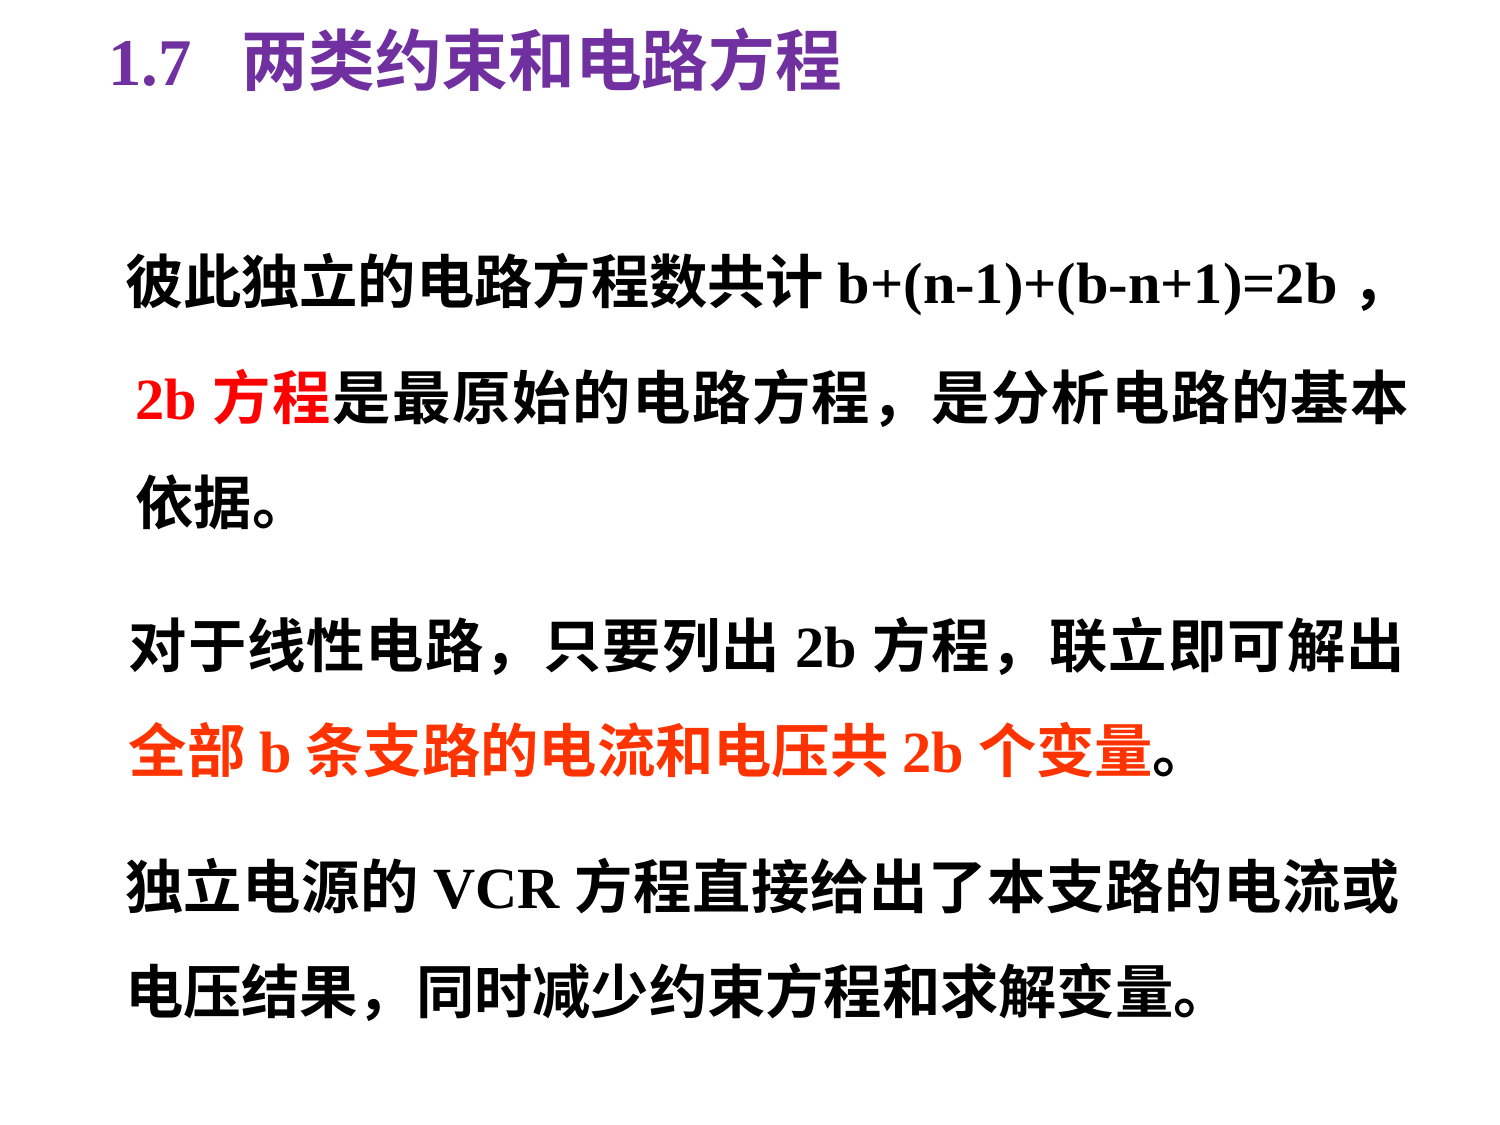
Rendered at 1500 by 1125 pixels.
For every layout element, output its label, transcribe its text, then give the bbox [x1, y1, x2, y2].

text_box 1.7 两类约束和电路方程 [93, 0, 1288, 153]
text_box 彼此独立的电路方程数共计b+(n-1)+(b-n+1)=2b， [125, 210, 1500, 316]
text_box 2b方程是最原始的电路方程，是分析电路的基本依据。 [135, 326, 1410, 537]
text_box 对于线性电路，只要列出2b方程，联立即可解出全部b条支路的电流和电压共2b个变量。 [128, 574, 1405, 784]
text_box 独立电源的VCR方程直接给出了本支路的电流或电压结果，同时减少约束方程和求解变量。 [124, 814, 1400, 1025]
